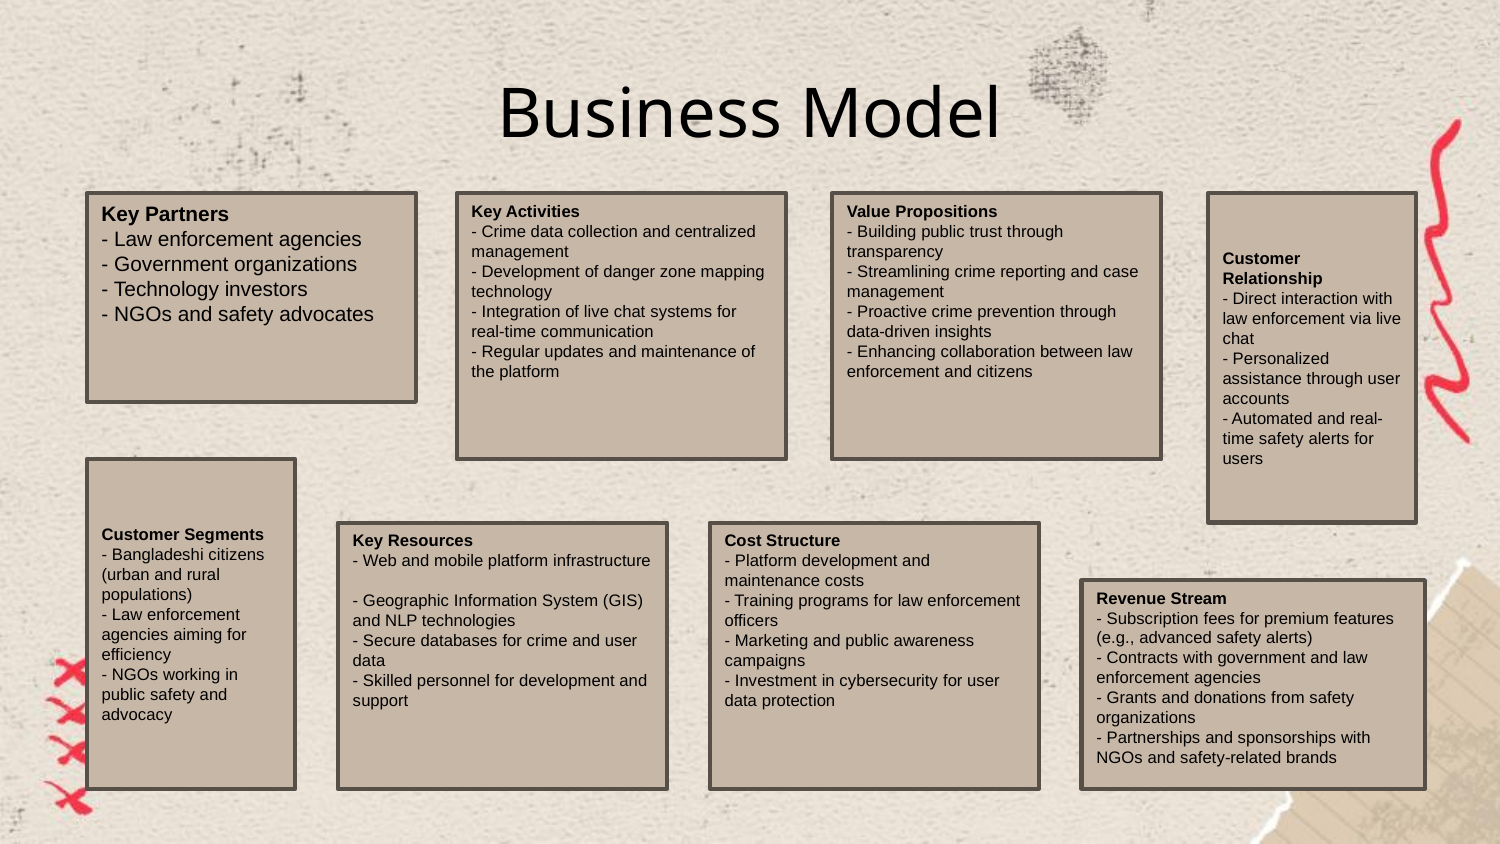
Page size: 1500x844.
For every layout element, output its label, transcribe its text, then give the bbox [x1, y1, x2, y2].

text_box Value Propositions - Building public trust through transparency - Streamlining crime reporting and case management - Proactive crime prevention through data-driven insights - Enhancing collaboration between law enforcement and citizens [830, 191, 1163, 461]
text_box Key Resources - Web and mobile platform infrastructure - Geographic Information System (GIS) and NLP technologies - Secure databases for crime and user data - Skilled personnel for development and support [336, 521, 669, 791]
text_box Key Activities - Crime data collection and centralized management - Development of danger zone mapping technology - Integration of live chat systems for real-time communication - Regular updates and maintenance of the platform [455, 191, 788, 461]
text_box Customer Relationship - Direct interaction with law enforcement via live chat - Personalized assistance through user accounts - Automated and real-time safety alerts for users [1206, 191, 1418, 525]
title Business Model [118, 63, 1382, 156]
text_box Cost Structure - Platform development and maintenance costs - Training programs for law enforcement officers - Marketing and public awareness campaigns - Investment in cybersecurity for user data protection [708, 521, 1041, 791]
picture [0, 0, 1500, 844]
text_box Customer Segments - Bangladeshi citizens (urban and rural populations) - Law enforcement agencies aiming for efficiency - NGOs working in public safety and advocacy [85, 457, 297, 791]
text_box Key Partners - Law enforcement agencies - Government organizations - Technology investors - NGOs and safety advocates [85, 191, 418, 404]
text_box Revenue Stream - Subscription fees for premium features (e.g., advanced safety alerts) - Contracts with government and law enforcement agencies - Grants and donations from safety organizations - Partnerships and sponsorships with NGOs and safety-related brands [1079, 578, 1427, 791]
